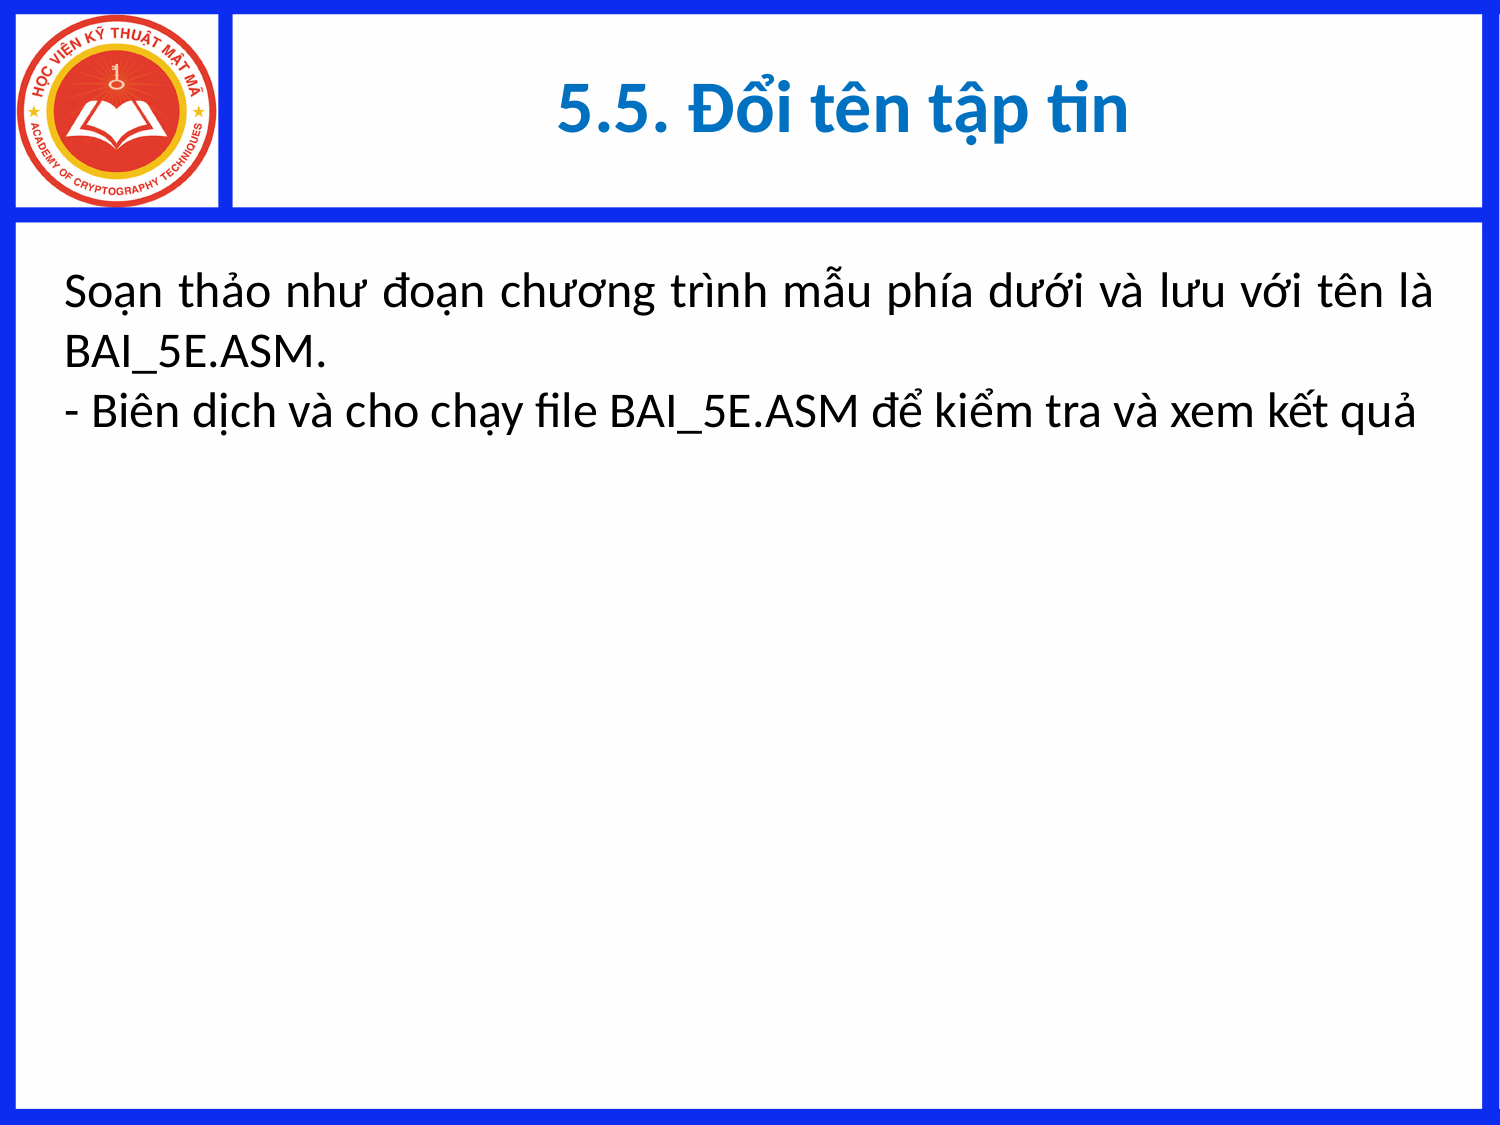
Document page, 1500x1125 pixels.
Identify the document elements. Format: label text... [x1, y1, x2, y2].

picture [0, 0, 1500, 1125]
title 5.5. Đổi tên tập tin [237, 50, 1450, 155]
text_box Soạn thảo như đoạn chương trình mẫu phía dưới và lưu với tên là BAI_5E.ASM. - Biên dịch và cho chạy file BAI_5E.ASM để kiểm tra và xem kết quả [50, 249, 1450, 445]
